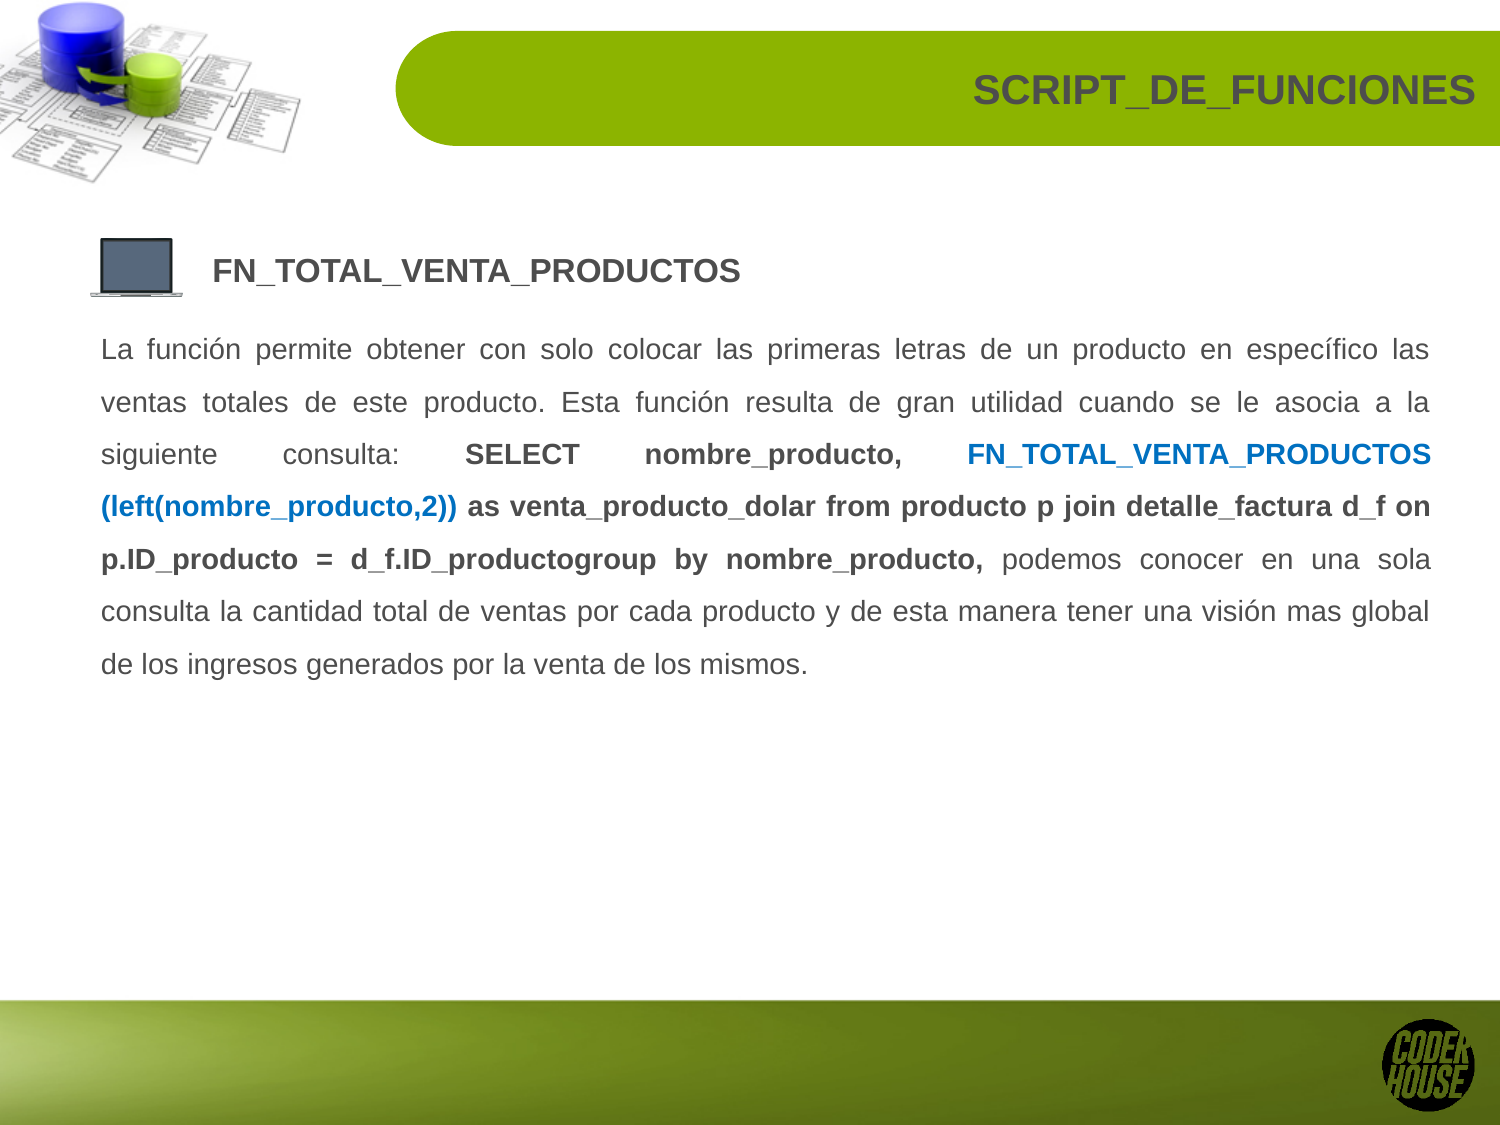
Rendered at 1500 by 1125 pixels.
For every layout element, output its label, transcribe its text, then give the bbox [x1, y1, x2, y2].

list La función permite obtener con solo colocar las primeras letras de un producto en específico las ventas totales de este producto. Esta función resulta de gran utilidad cuando se le asocia a la siguiente consulta: SELECT nombre_producto, FN_TOTAL_VENTA_PRODUCTOS (left(nombre_producto,2)) as venta_producto_dolar from producto p join detalle_factura d_f on p.ID_producto = d_f.ID_productogroup by nombre_producto, podemos conocer en una sola consulta la cantidad total de ventas por cada producto y de esta manera tener una visión mas global de los ingresos generados por la venta de los mismos. [85, 305, 1448, 823]
text_box FN_TOTAL_VENTA_PRODUCTOS [197, 242, 757, 297]
picture [0, 0, 1500, 1125]
text_box SCRIPT_DE_FUNCIONES [958, 55, 1492, 121]
text_box [393, 28, 1500, 149]
